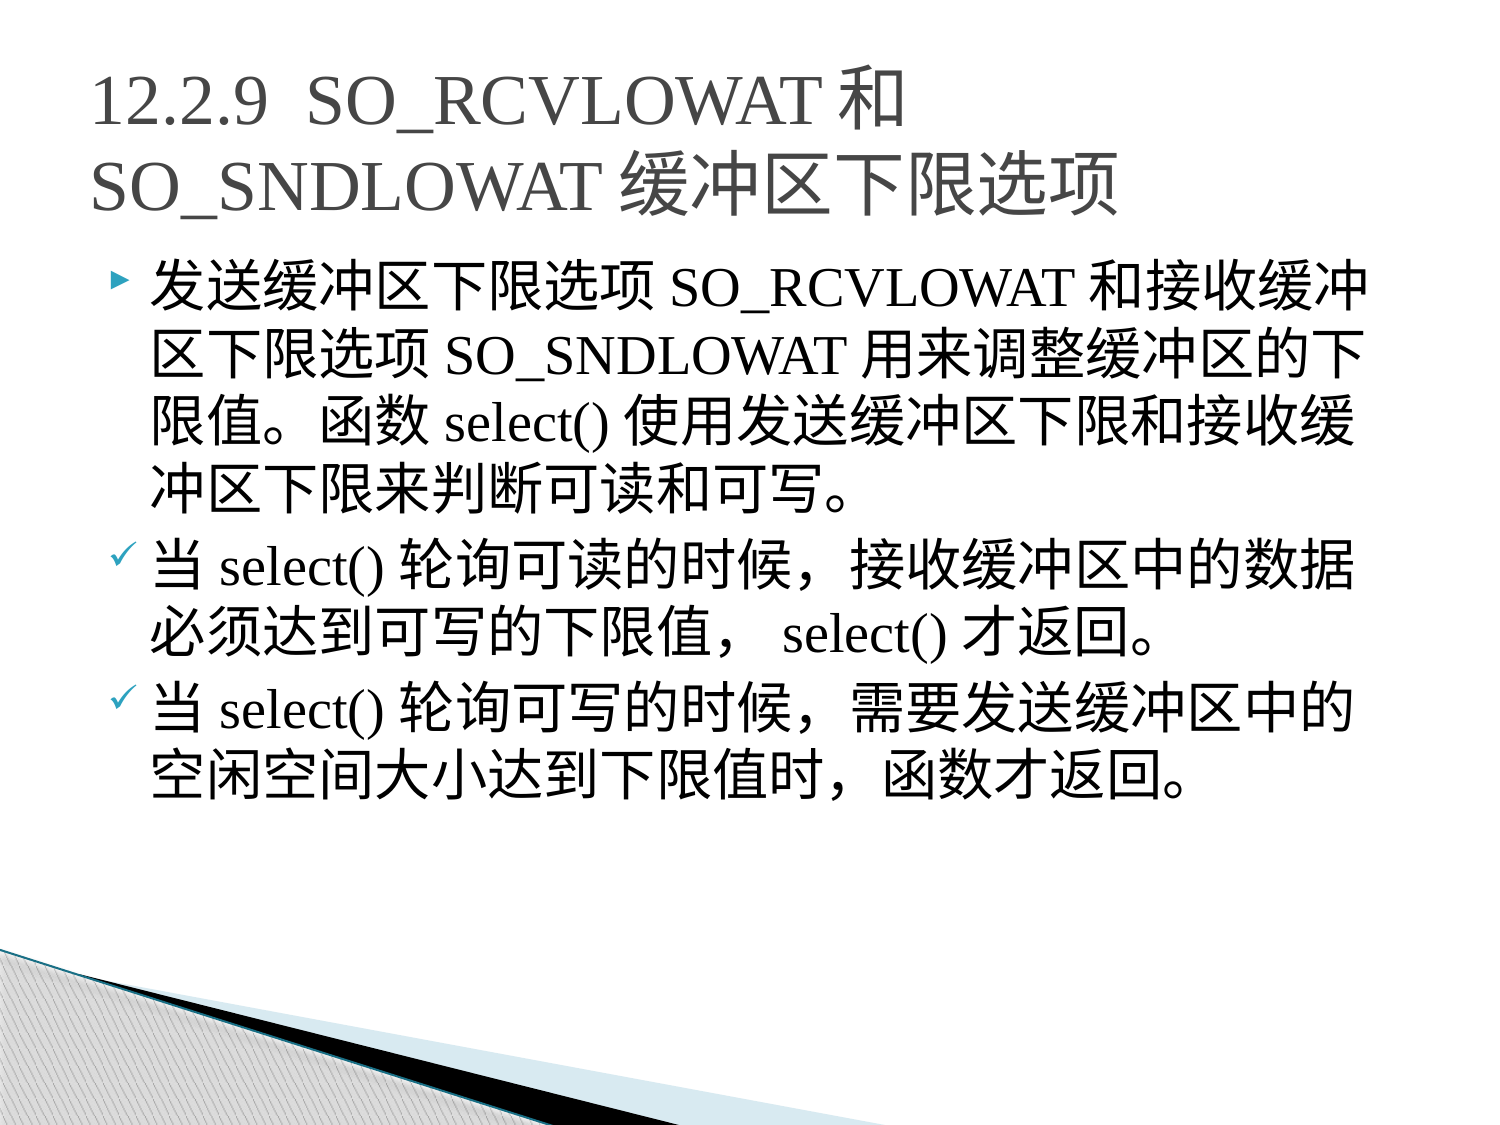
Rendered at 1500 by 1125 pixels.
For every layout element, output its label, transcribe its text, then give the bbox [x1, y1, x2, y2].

list 发送缓冲区下限选项SO_RCVLOWAT和接收缓冲区下限选项SO_SNDLOWAT用来调整缓冲区的下限值。函数select()使用发送缓冲区下限和接收缓冲区下限来判断可读和可写。 当select()轮询可读的时候，接收缓冲区中的数据必须达到可写的下限值，select()才返回。 当select()轮询可写的时候，需要发送缓冲区中的空闲空间大小达到下限值时，函数才返回。 [75, 243, 1425, 986]
title 12.2.9 SO_RCVLOWAT和SO_SNDLOWAT缓冲区下限选项 [75, 45, 1425, 233]
